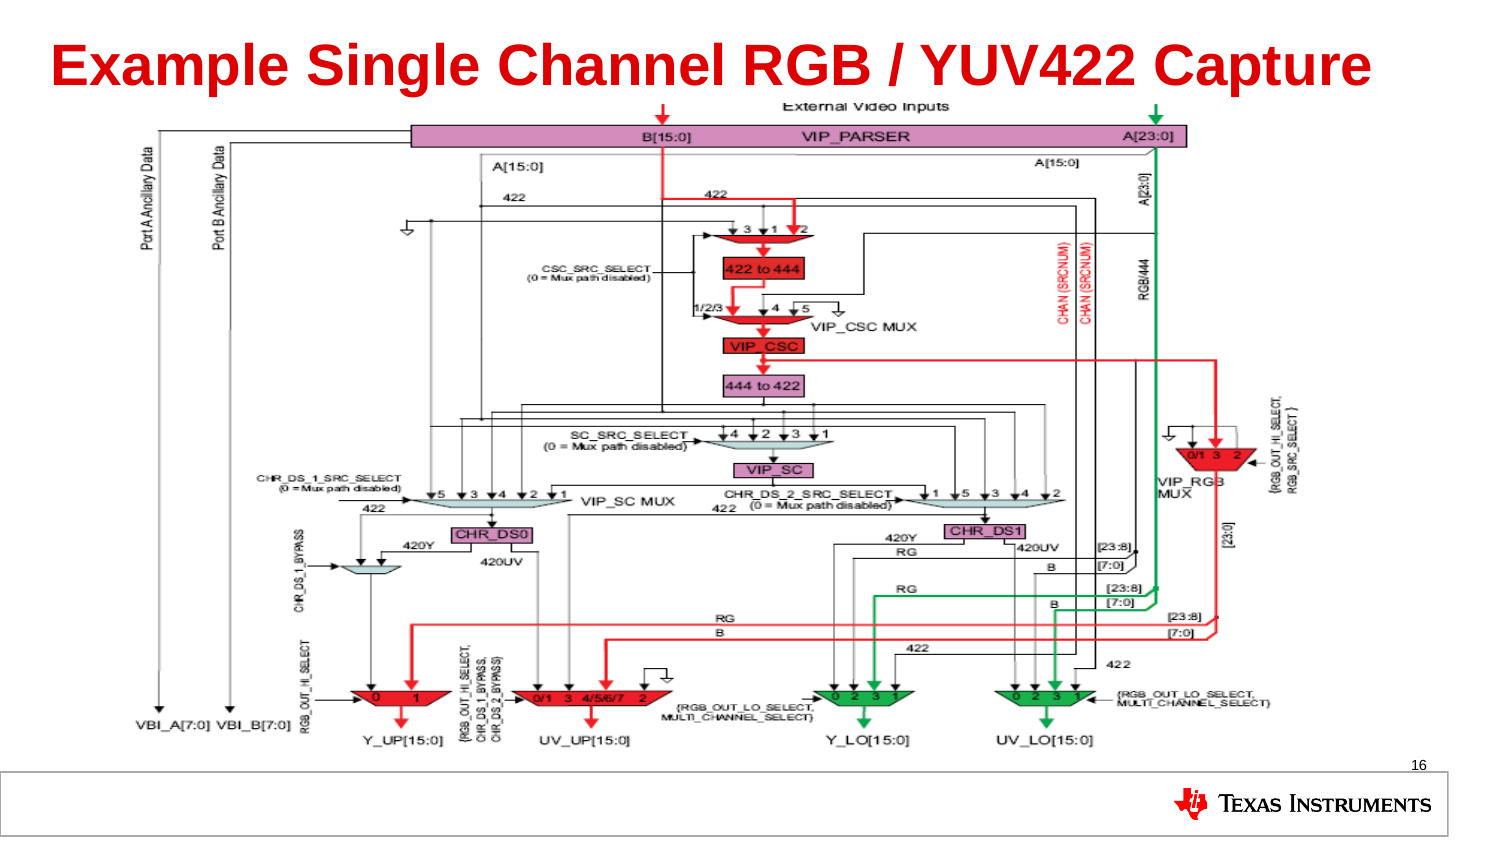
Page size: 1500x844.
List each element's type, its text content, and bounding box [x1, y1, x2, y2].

picture [1174, 788, 1431, 820]
title Example Single Channel RGB / YUV422 Capture [37, 17, 1426, 119]
picture [118, 102, 1326, 763]
text_box 16 [1262, 749, 1440, 776]
